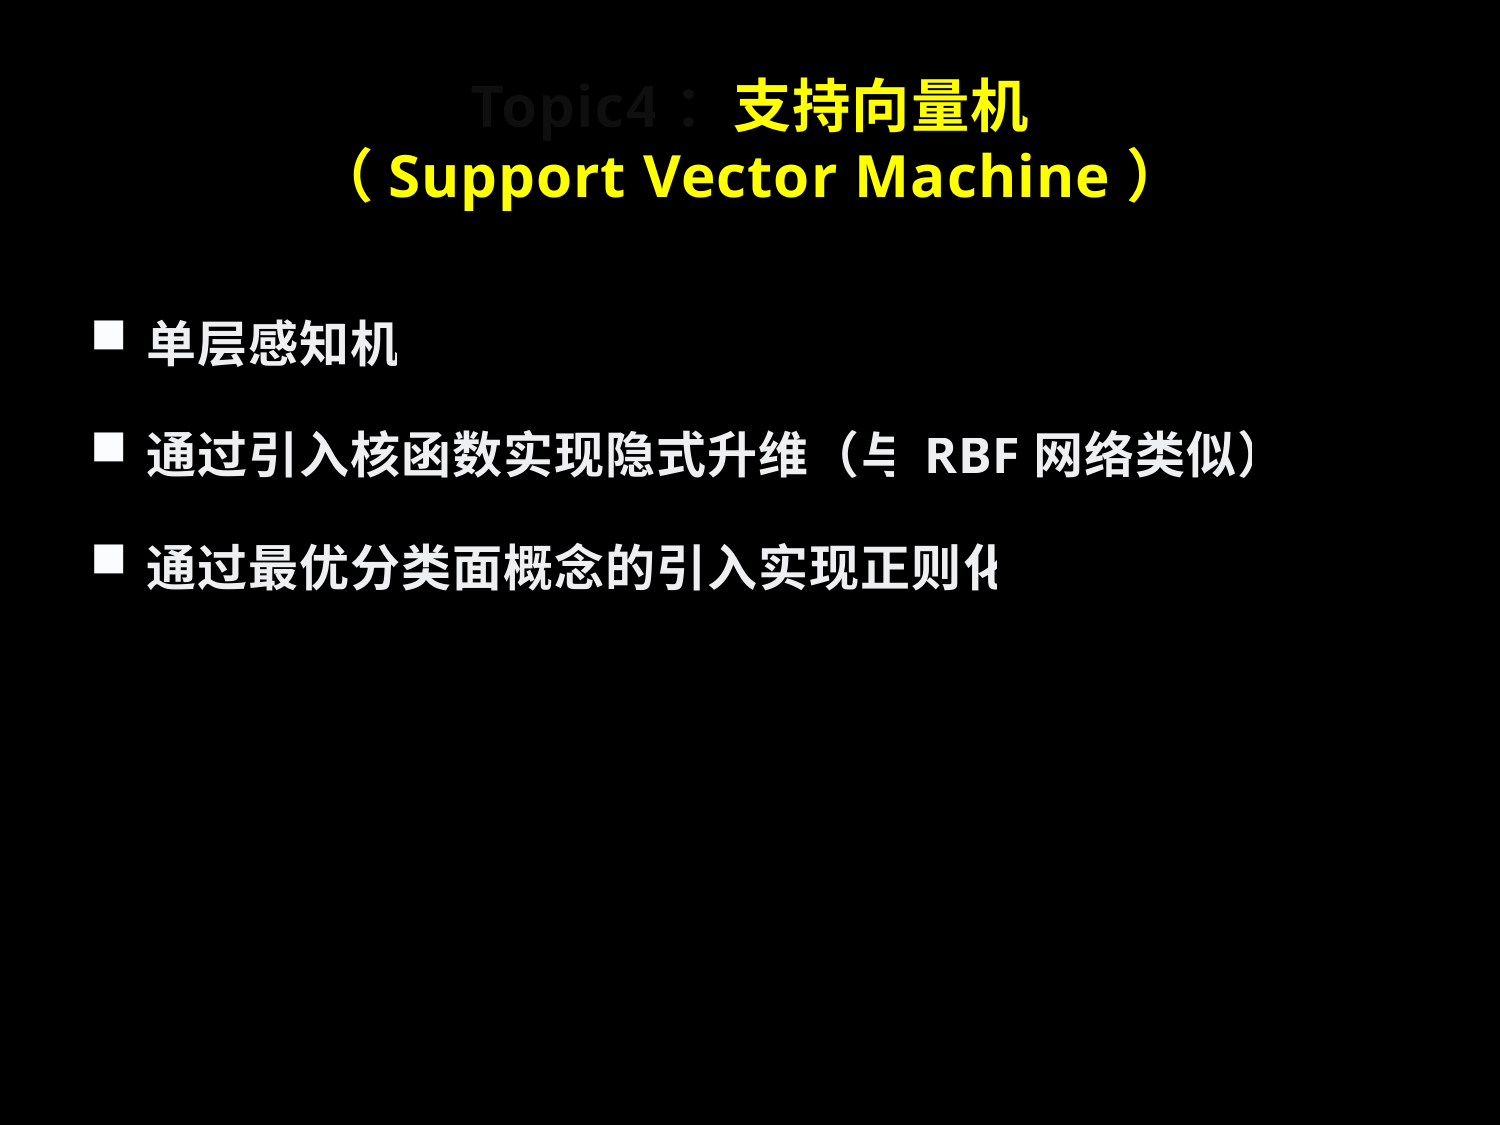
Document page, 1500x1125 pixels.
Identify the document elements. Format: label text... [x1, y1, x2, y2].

list 单层感知机 通过引入核函数实现隐式升维（与RBF网络类似） 通过最优分类面概念的引入实现正则化 [75, 262, 1425, 1005]
title Topic4：支持向量机 （Support Vector Machine） [75, 45, 1425, 233]
